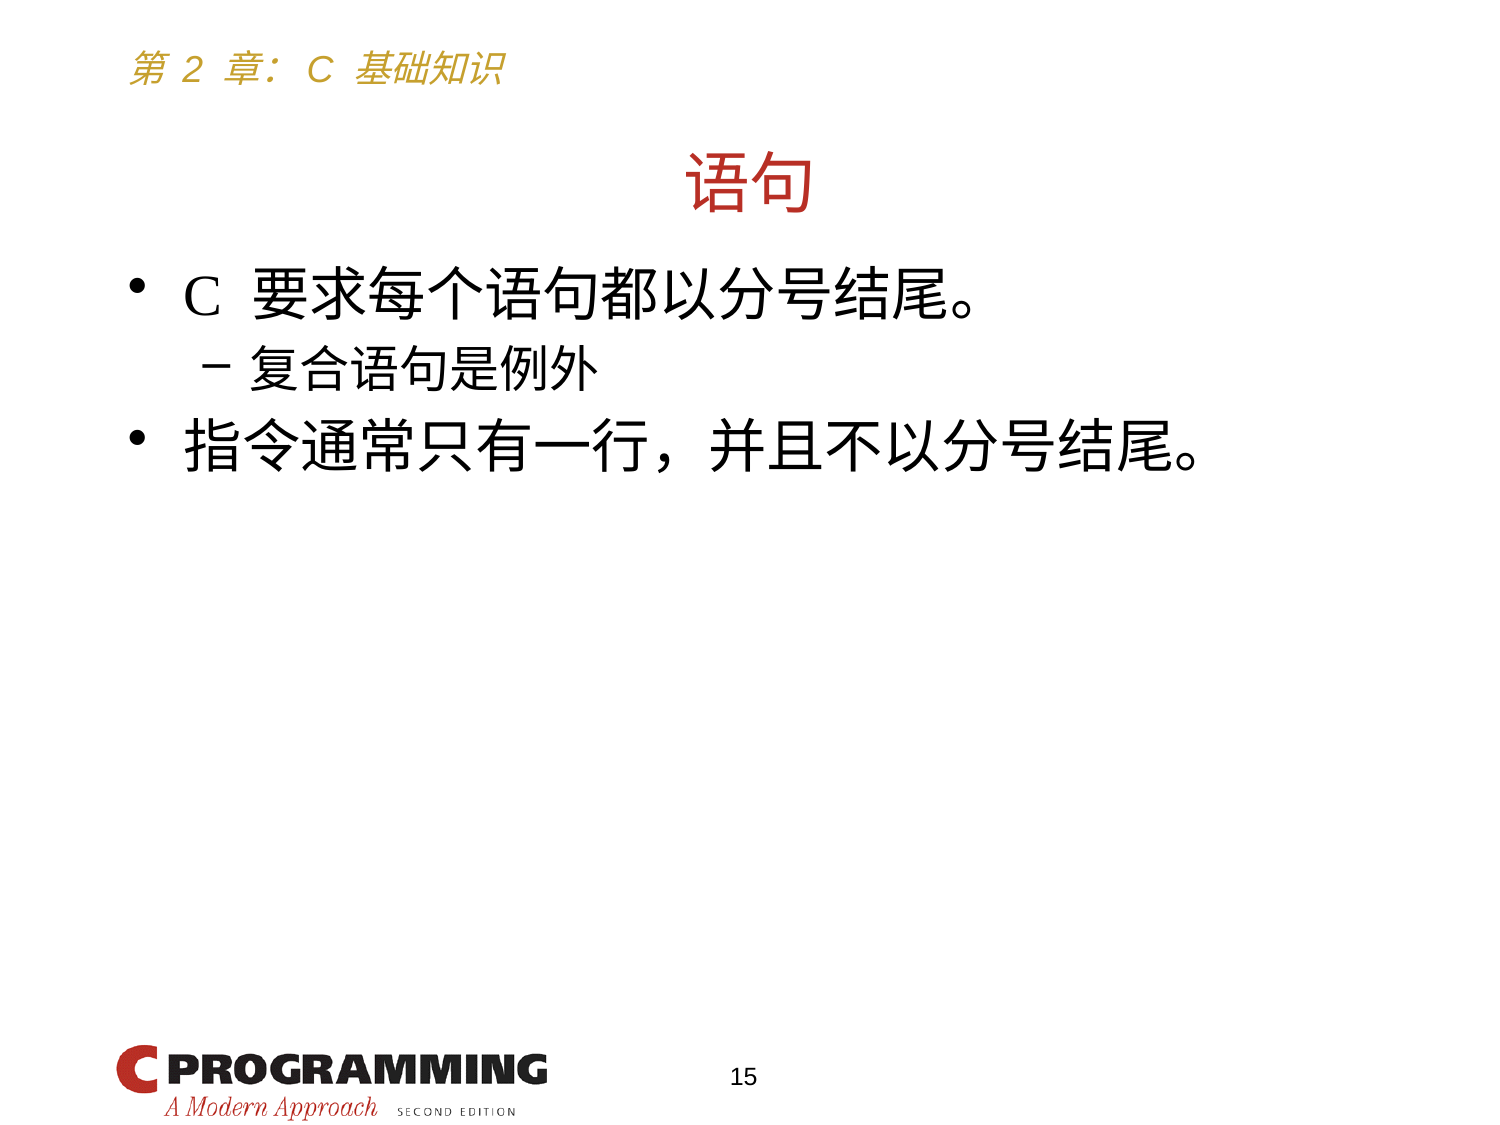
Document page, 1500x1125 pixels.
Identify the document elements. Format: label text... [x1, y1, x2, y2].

list C 要求每个语句都以分号结尾。 复合语句是例外 指令通常只有一行，并且不以分号结尾。 [112, 249, 1388, 1038]
picture [112, 1041, 550, 1123]
title 语句 [112, 125, 1388, 238]
slide_number 15 [687, 1049, 801, 1101]
